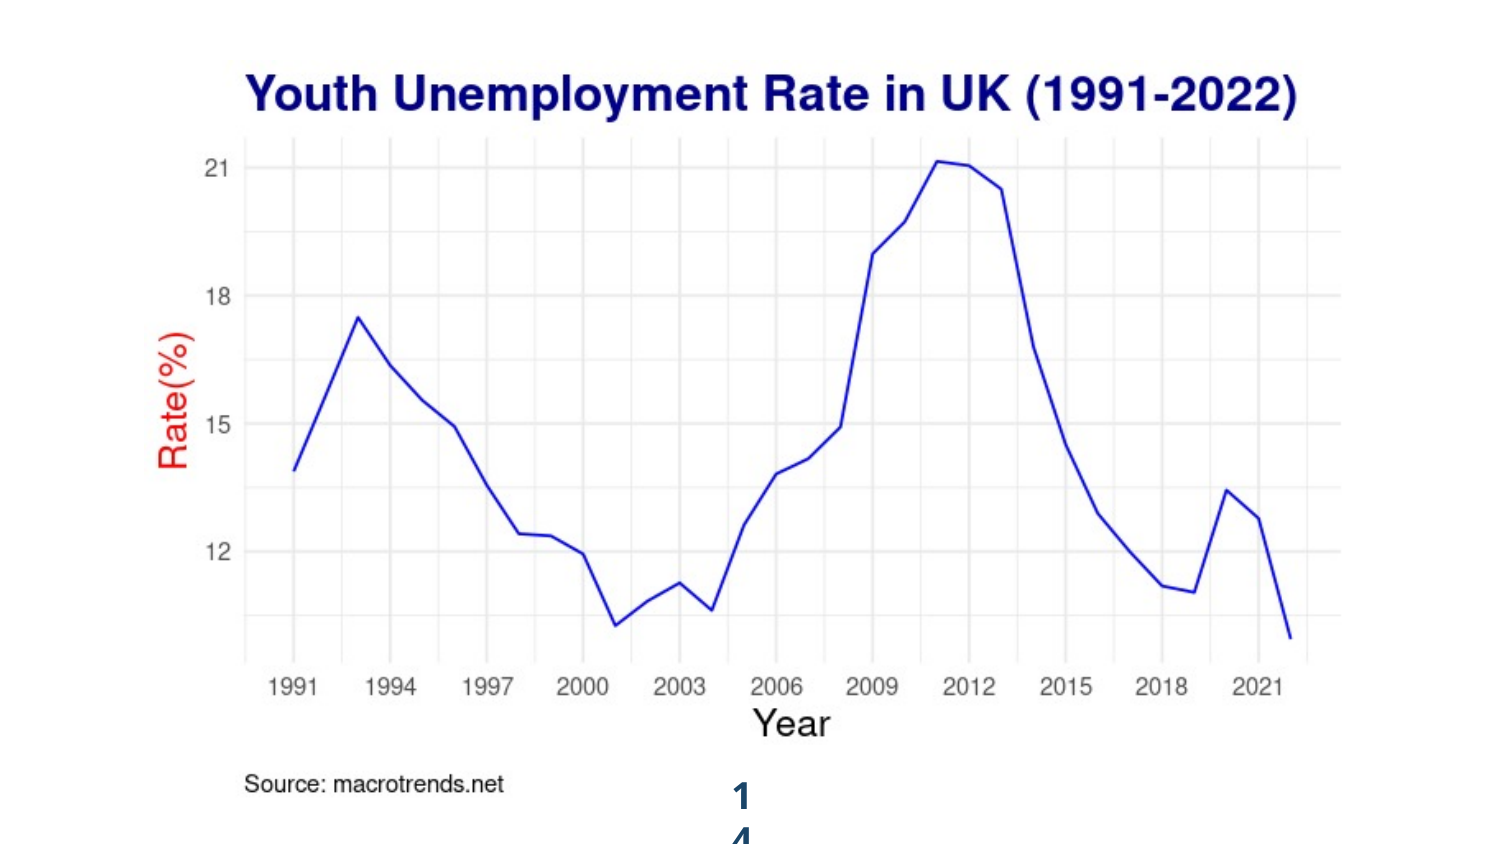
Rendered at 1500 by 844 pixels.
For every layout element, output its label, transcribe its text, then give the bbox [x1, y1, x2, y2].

picture [144, 60, 1356, 814]
text_box 14 [716, 822, 784, 844]
